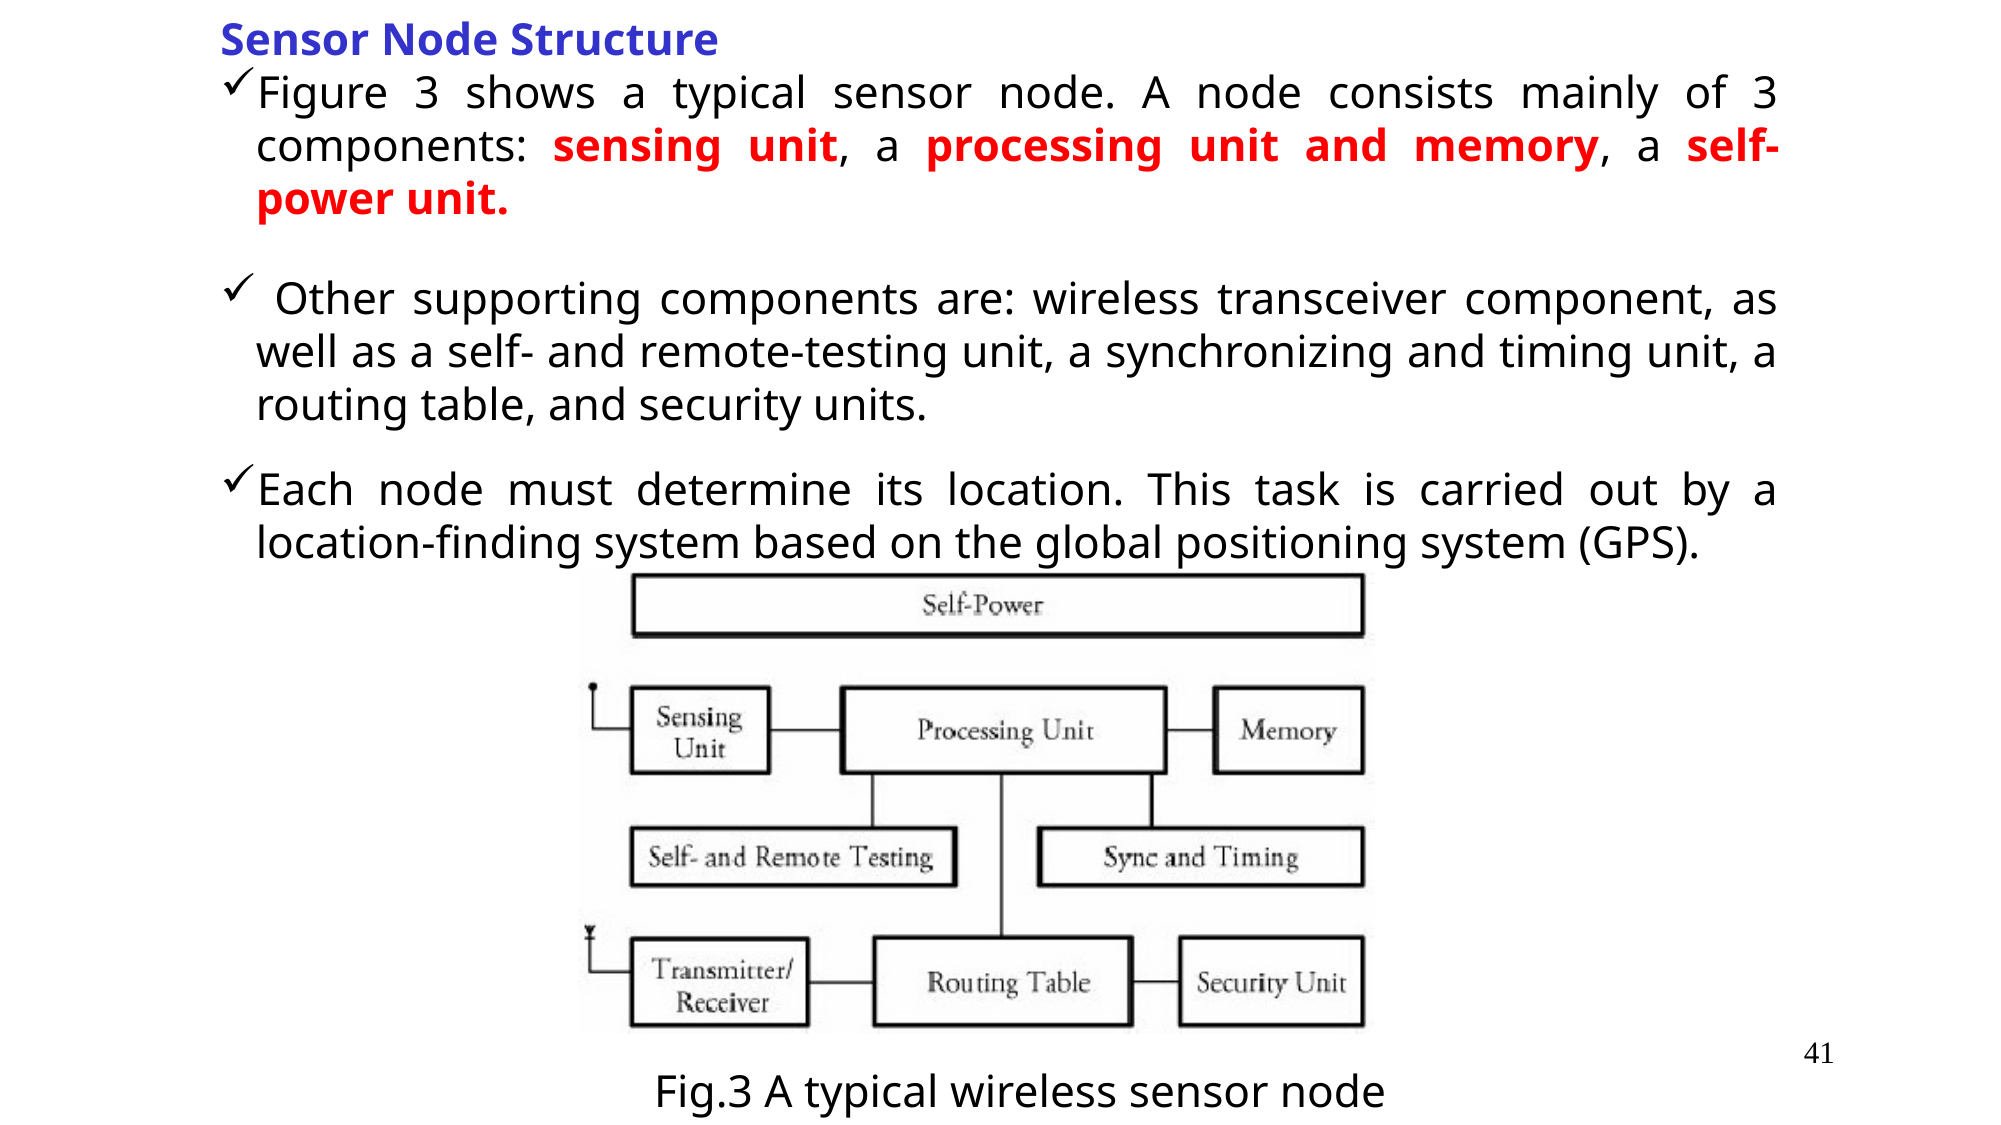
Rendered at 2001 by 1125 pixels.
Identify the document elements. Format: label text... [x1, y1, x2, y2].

text_box Sensor Node Structure Figure 3 shows a typical sensor node. A node consists mainly of 3 components: sensing unit, a processing unit and memory, a self-power unit. Other supporting components are: wireless transceiver component, as well as a self- and remote-testing unit, a synchronizing and timing unit, a routing table, and security units. Each node must determine its location. This task is carried out by a location-finding system based on the global positioning system (GPS). [205, 3, 1795, 575]
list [577, 570, 1376, 1034]
text_box Fig.3 A typical wireless sensor node [639, 1055, 1402, 1124]
slide_number 41 [1433, 1024, 1851, 1101]
